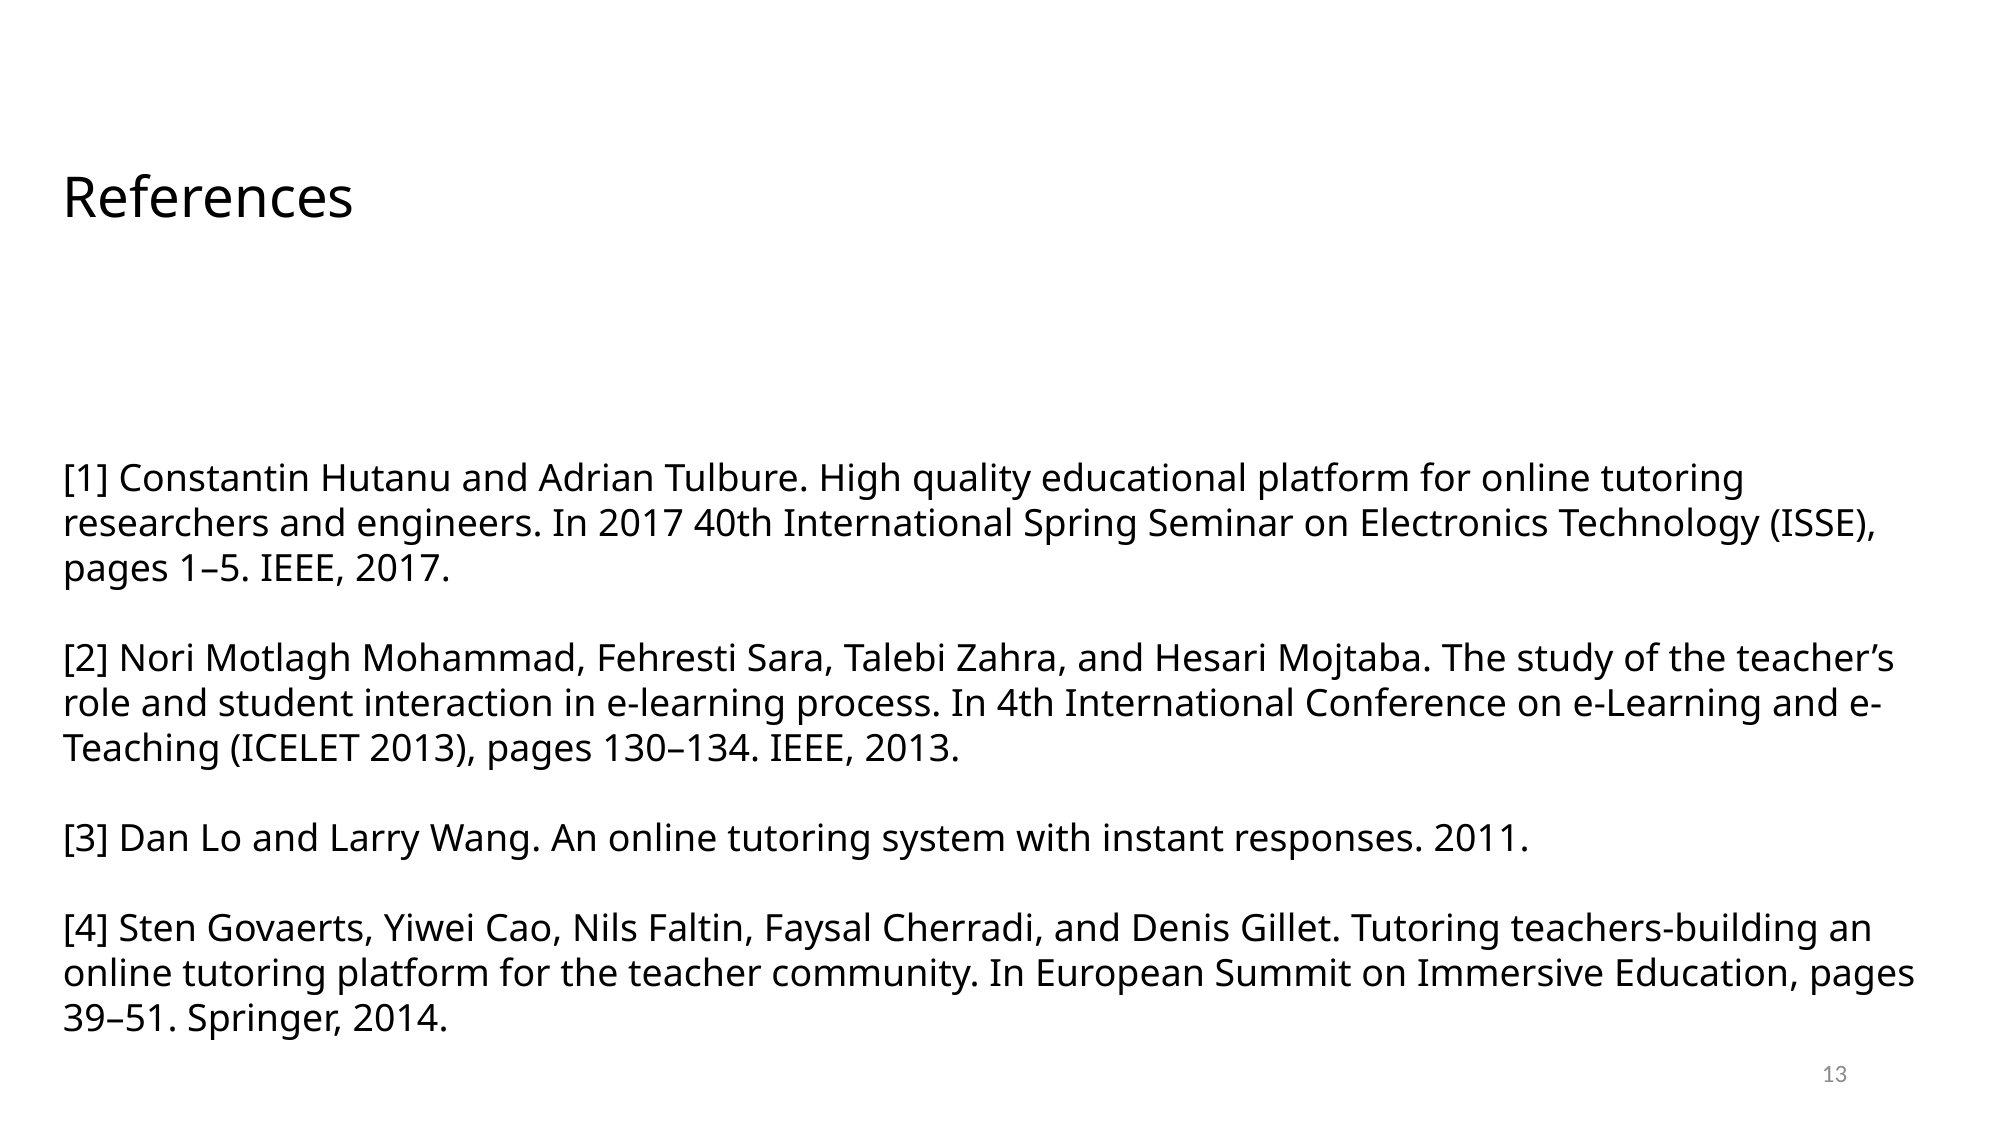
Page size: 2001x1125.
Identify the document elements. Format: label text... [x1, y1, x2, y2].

slide_number 13 [1412, 1042, 1863, 1103]
text_box References [1] Constantin Hutanu and Adrian Tulbure. High quality educational platform for online tutoring researchers and engineers. In 2017 40th International Spring Seminar on Electronics Technology (ISSE), pages 1–5. IEEE, 2017. [2] Nori Motlagh Mohammad, Fehresti Sara, Talebi Zahra, and Hesari Mojtaba. The study of the teacher’s role and student interaction in e-learning process. In 4th International Conference on e-Learning and e-Teaching (ICELET 2013), pages 130–134. IEEE, 2013. [3] Dan Lo and Larry Wang. An online tutoring system with instant responses. 2011. [4] Sten Govaerts, Yiwei Cao, Nils Faltin, Faysal Cherradi, and Denis Gillet. Tutoring teachers-building an online tutoring platform for the teacher community. In European Summit on Immersive Education, pages 39–51. Springer, 2014. [48, 153, 1952, 1047]
